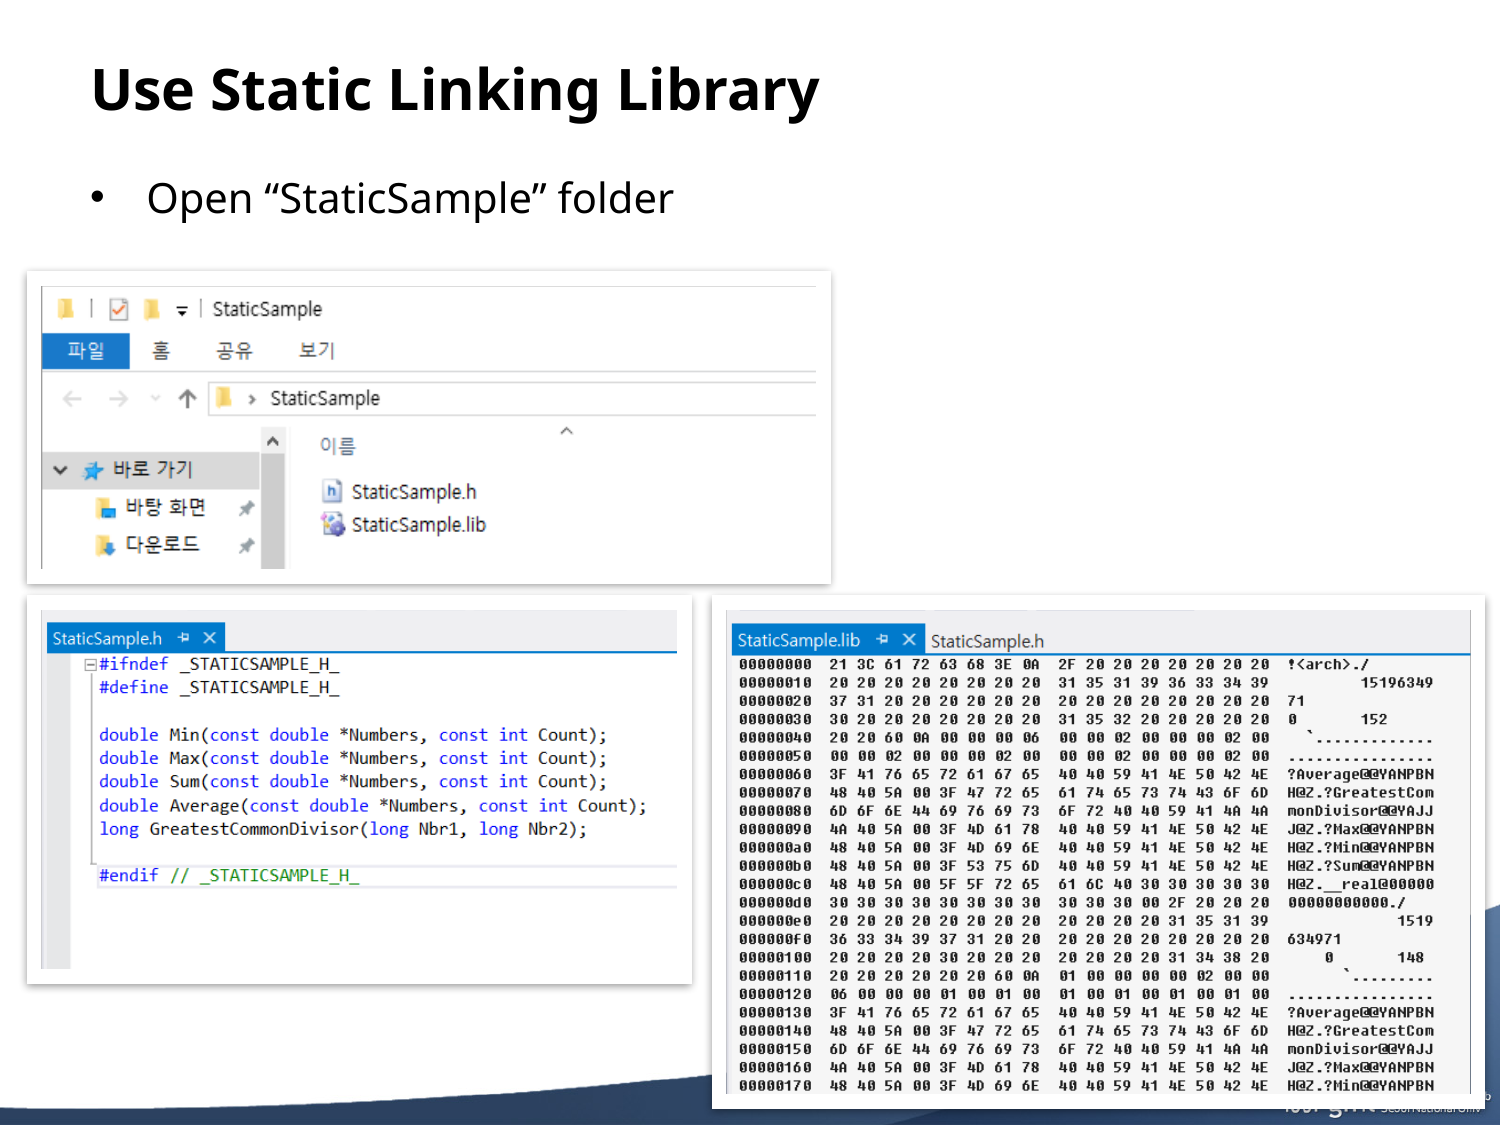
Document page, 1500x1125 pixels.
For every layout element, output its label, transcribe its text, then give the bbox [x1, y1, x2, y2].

picture [0, 0, 1500, 1125]
title Use Static Linking Library [75, 45, 1425, 129]
list Open “StaticSample” folder [75, 164, 1425, 593]
list Open “StaticSample” folder [75, 592, 712, 1008]
